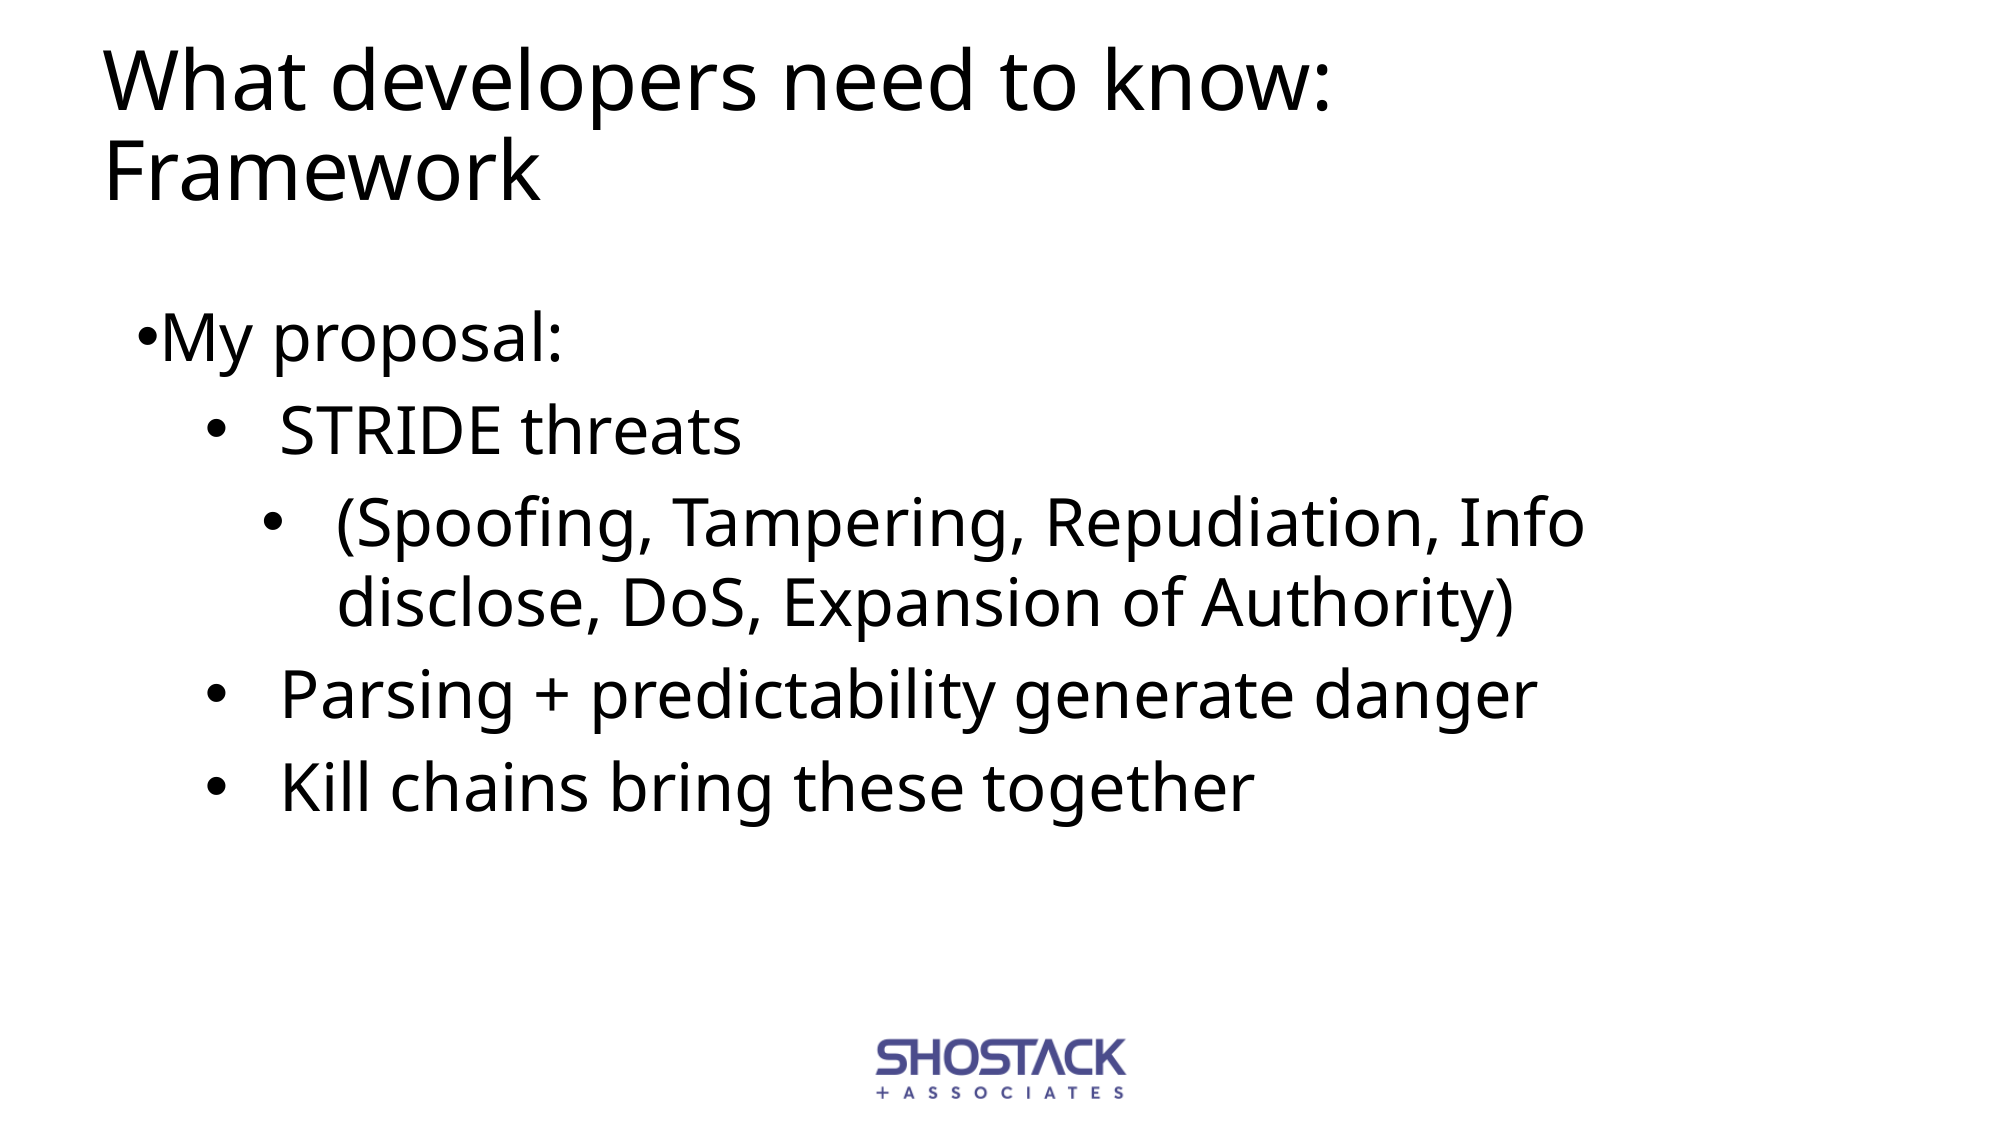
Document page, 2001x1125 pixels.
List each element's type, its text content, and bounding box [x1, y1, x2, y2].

picture [840, 1006, 1160, 1125]
list My proposal: STRIDE threats (Spoofing, Tampering, Repudiation, Info disclose, DoS, Expansion of Authority) Parsing + predictability generate danger Kill chains bring these together [125, 289, 1813, 836]
title What developers need to know: Framework [90, 123, 1738, 225]
